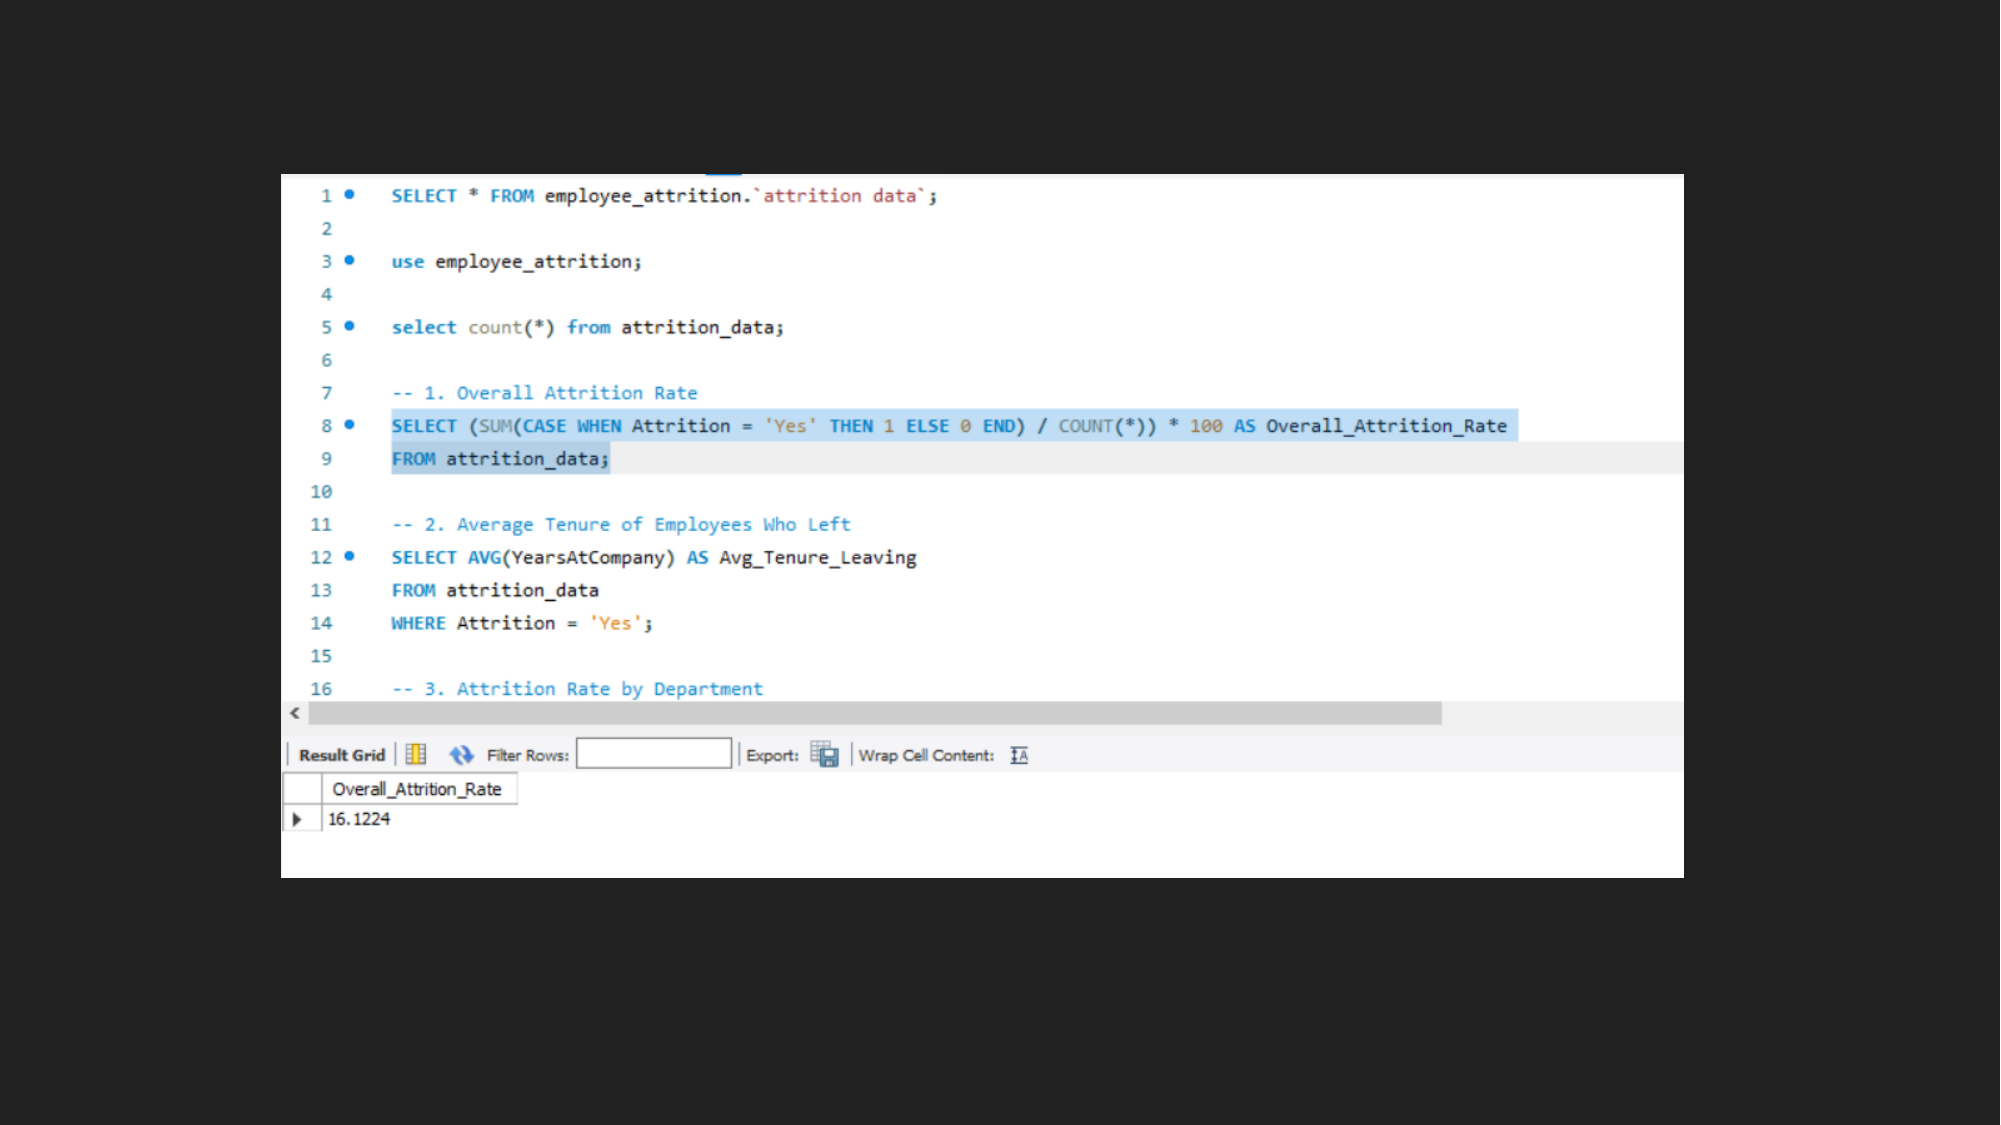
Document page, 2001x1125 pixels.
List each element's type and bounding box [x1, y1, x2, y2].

picture [280, 174, 1685, 878]
